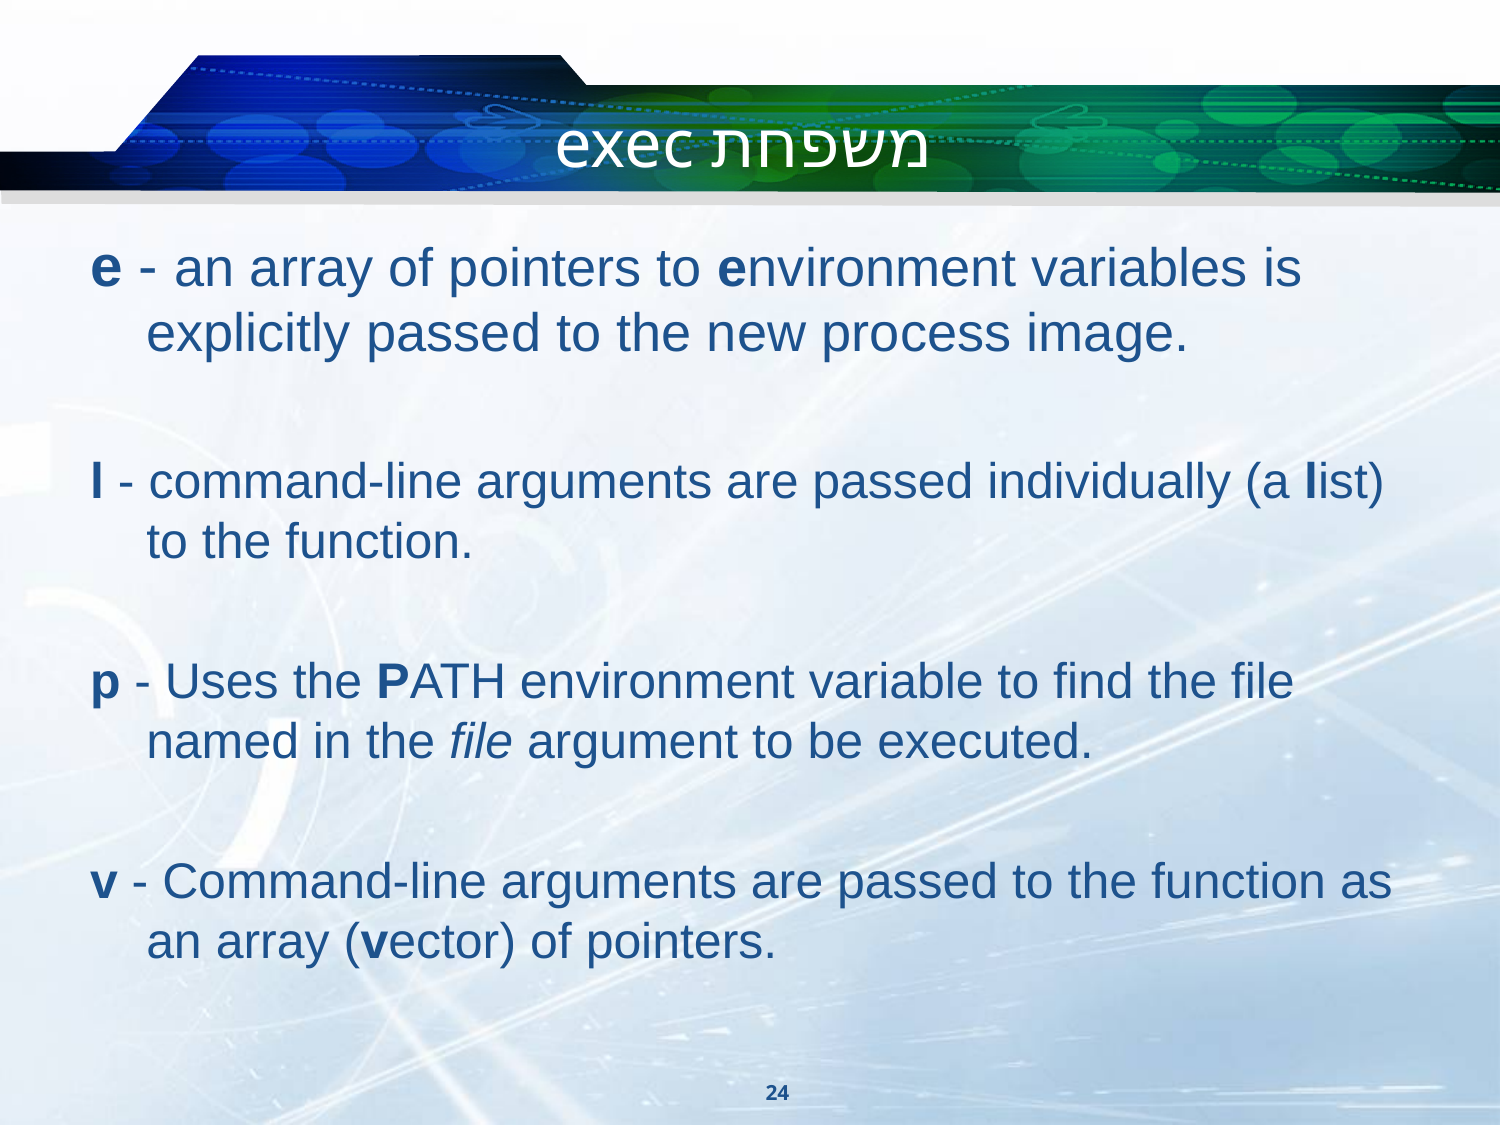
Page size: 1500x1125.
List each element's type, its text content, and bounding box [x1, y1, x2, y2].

picture [0, 0, 1500, 1125]
title משפחת exec [99, 94, 1388, 188]
list e - an array of pointers to environment variables is explicitly passed to the new process image. l - command-line arguments are passed individually (a list) to the function. p - Uses the PATH environment variable to find the file named in the file argument to be executed. v - Command-line arguments are passed to the function as an array (vector) of pointers. [74, 220, 1426, 1064]
slide_number 24 [602, 1072, 953, 1125]
